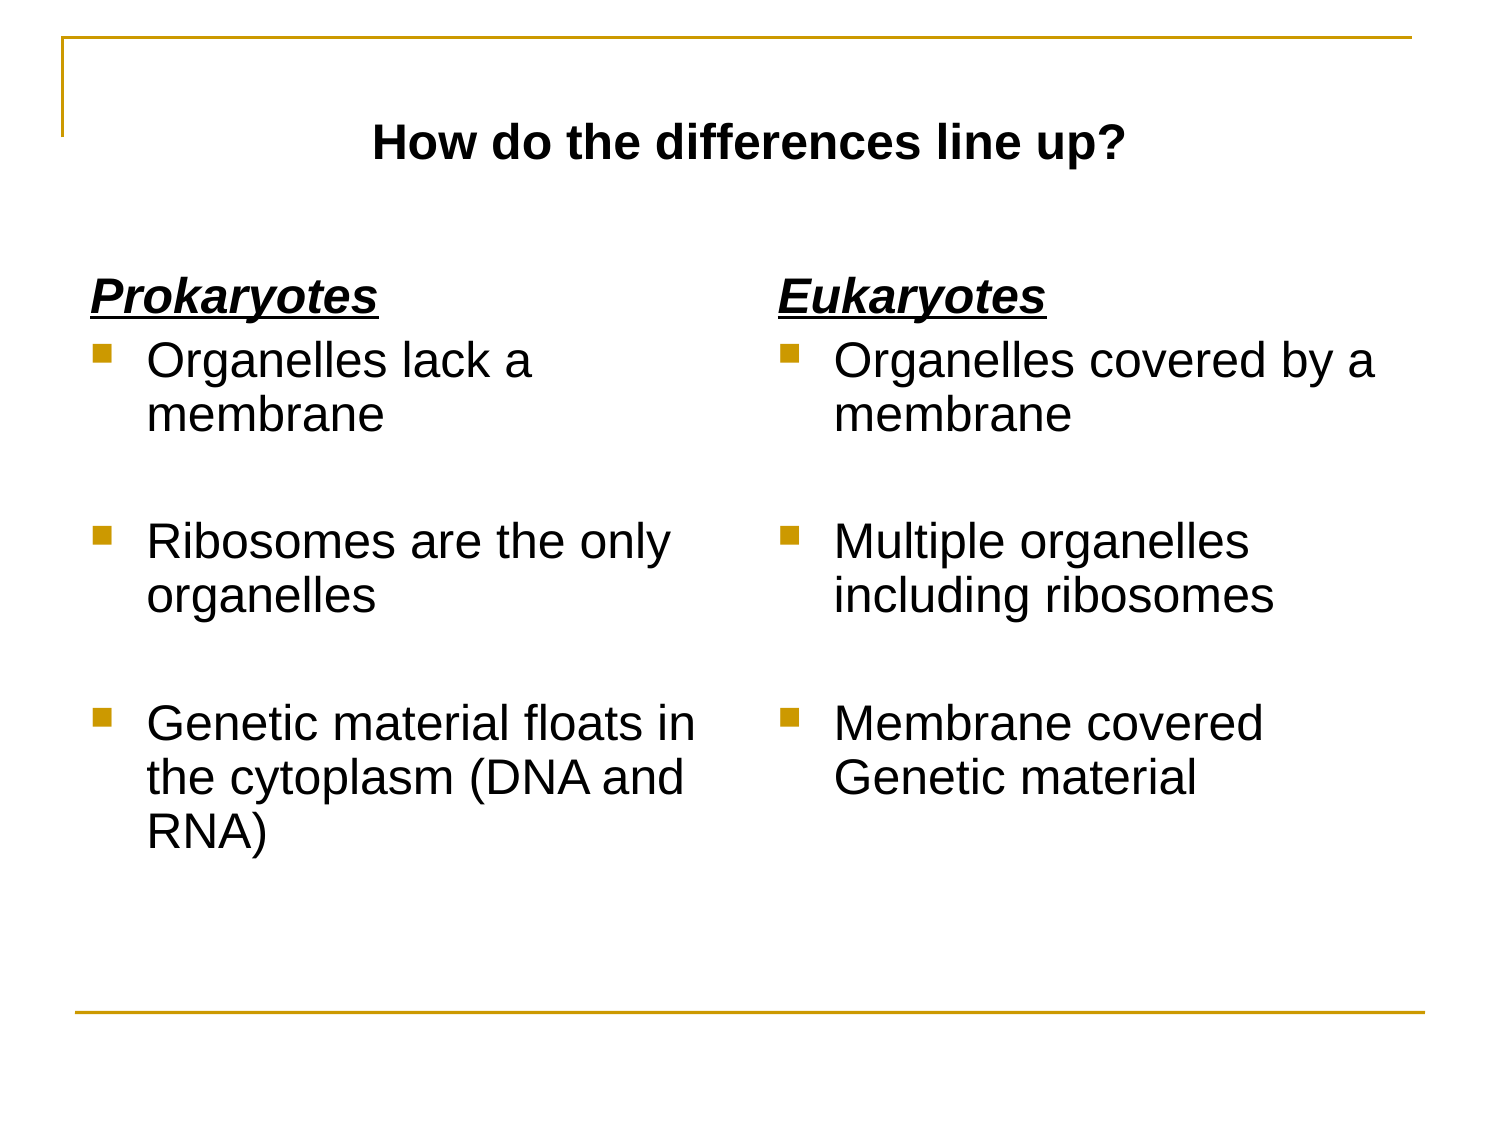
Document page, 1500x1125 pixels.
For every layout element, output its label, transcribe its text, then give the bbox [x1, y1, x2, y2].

title How do the differences line up? [75, 45, 1425, 233]
list Prokaryotes Organelles lack a membrane Ribosomes are the only organelles Genetic material floats in the cytoplasm (DNA and RNA) [75, 262, 738, 1006]
list Eukaryotes Organelles covered by a membrane Multiple organelles including ribosomes Membrane covered Genetic material [762, 262, 1425, 1063]
